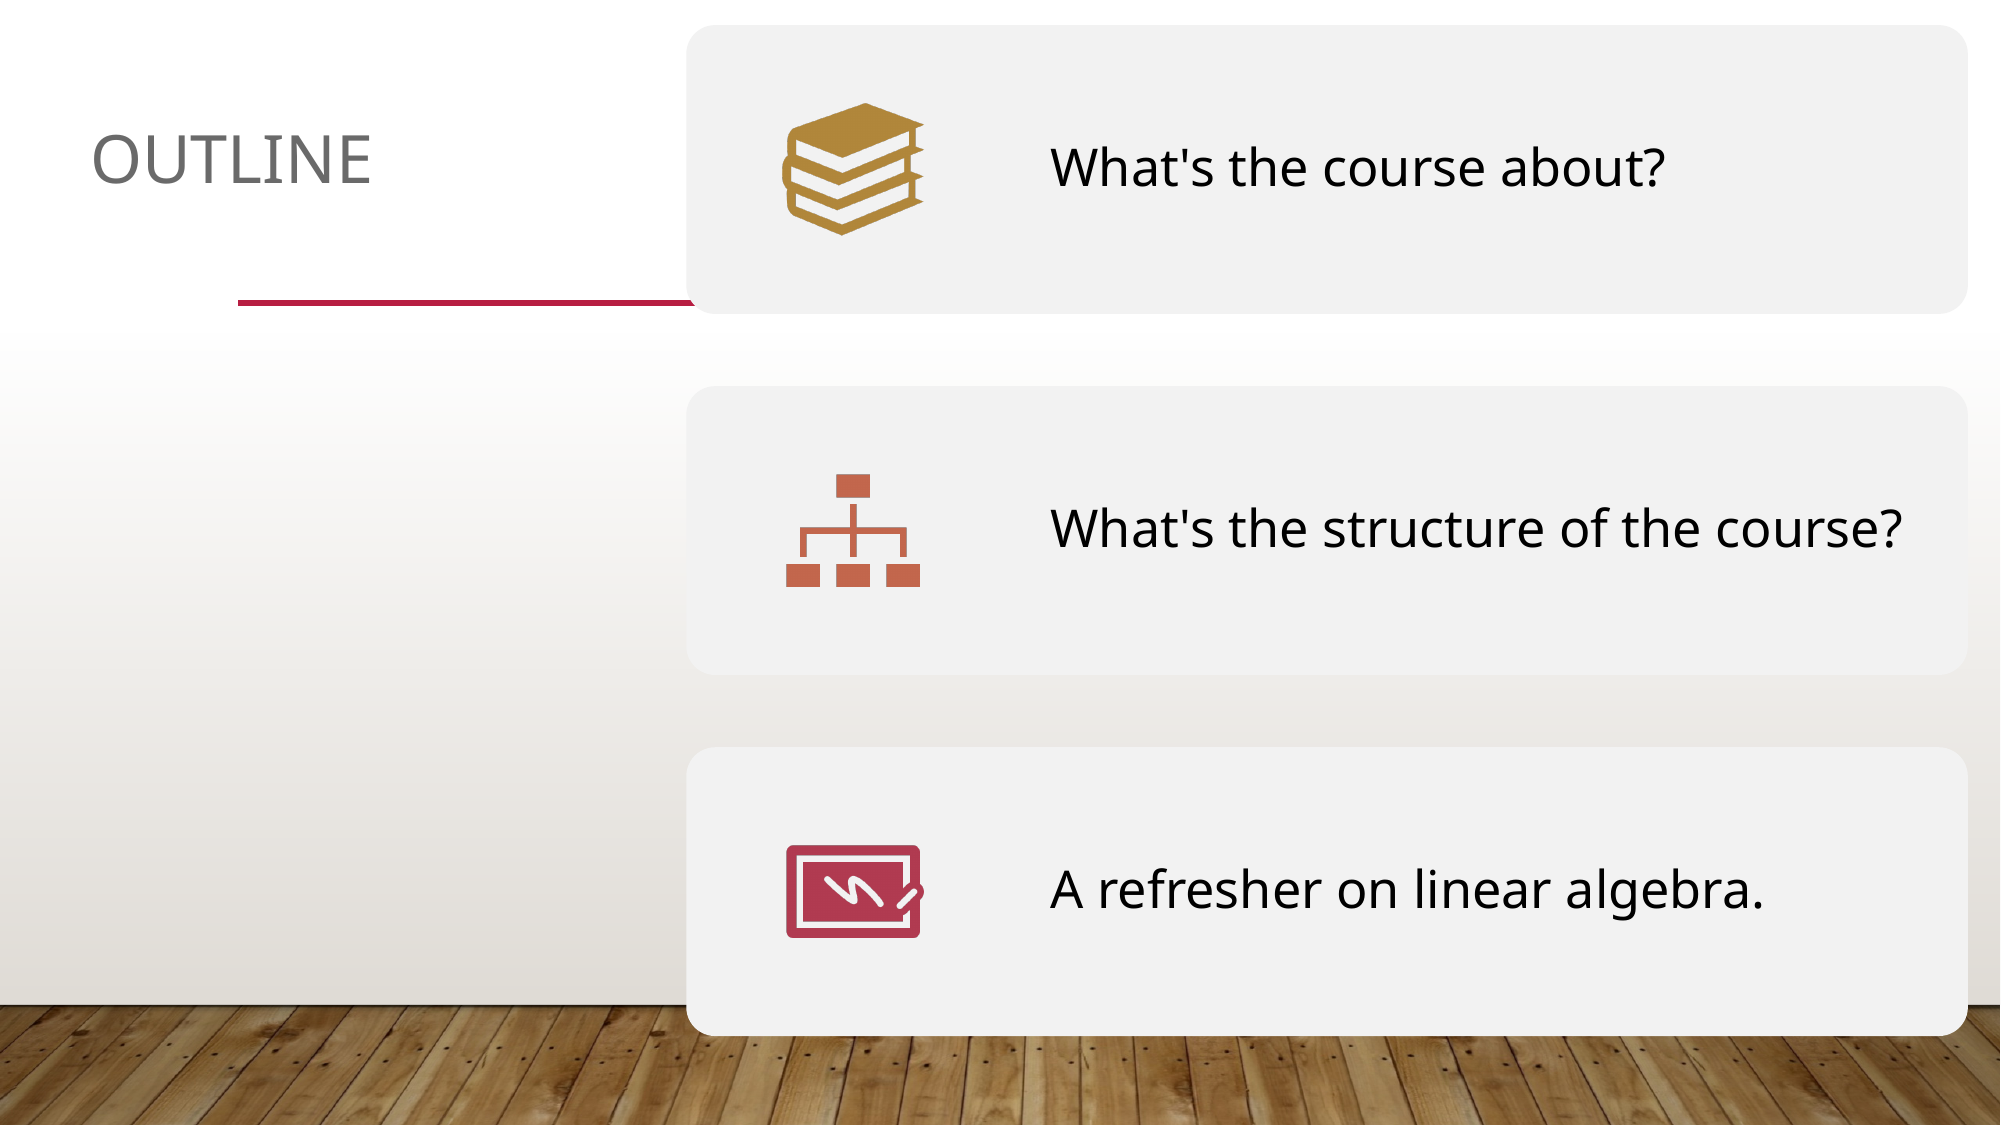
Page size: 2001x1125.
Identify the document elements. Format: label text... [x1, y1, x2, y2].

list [686, 24, 1969, 1037]
picture [0, 1005, 2000, 1125]
title Outline [75, 118, 685, 1026]
